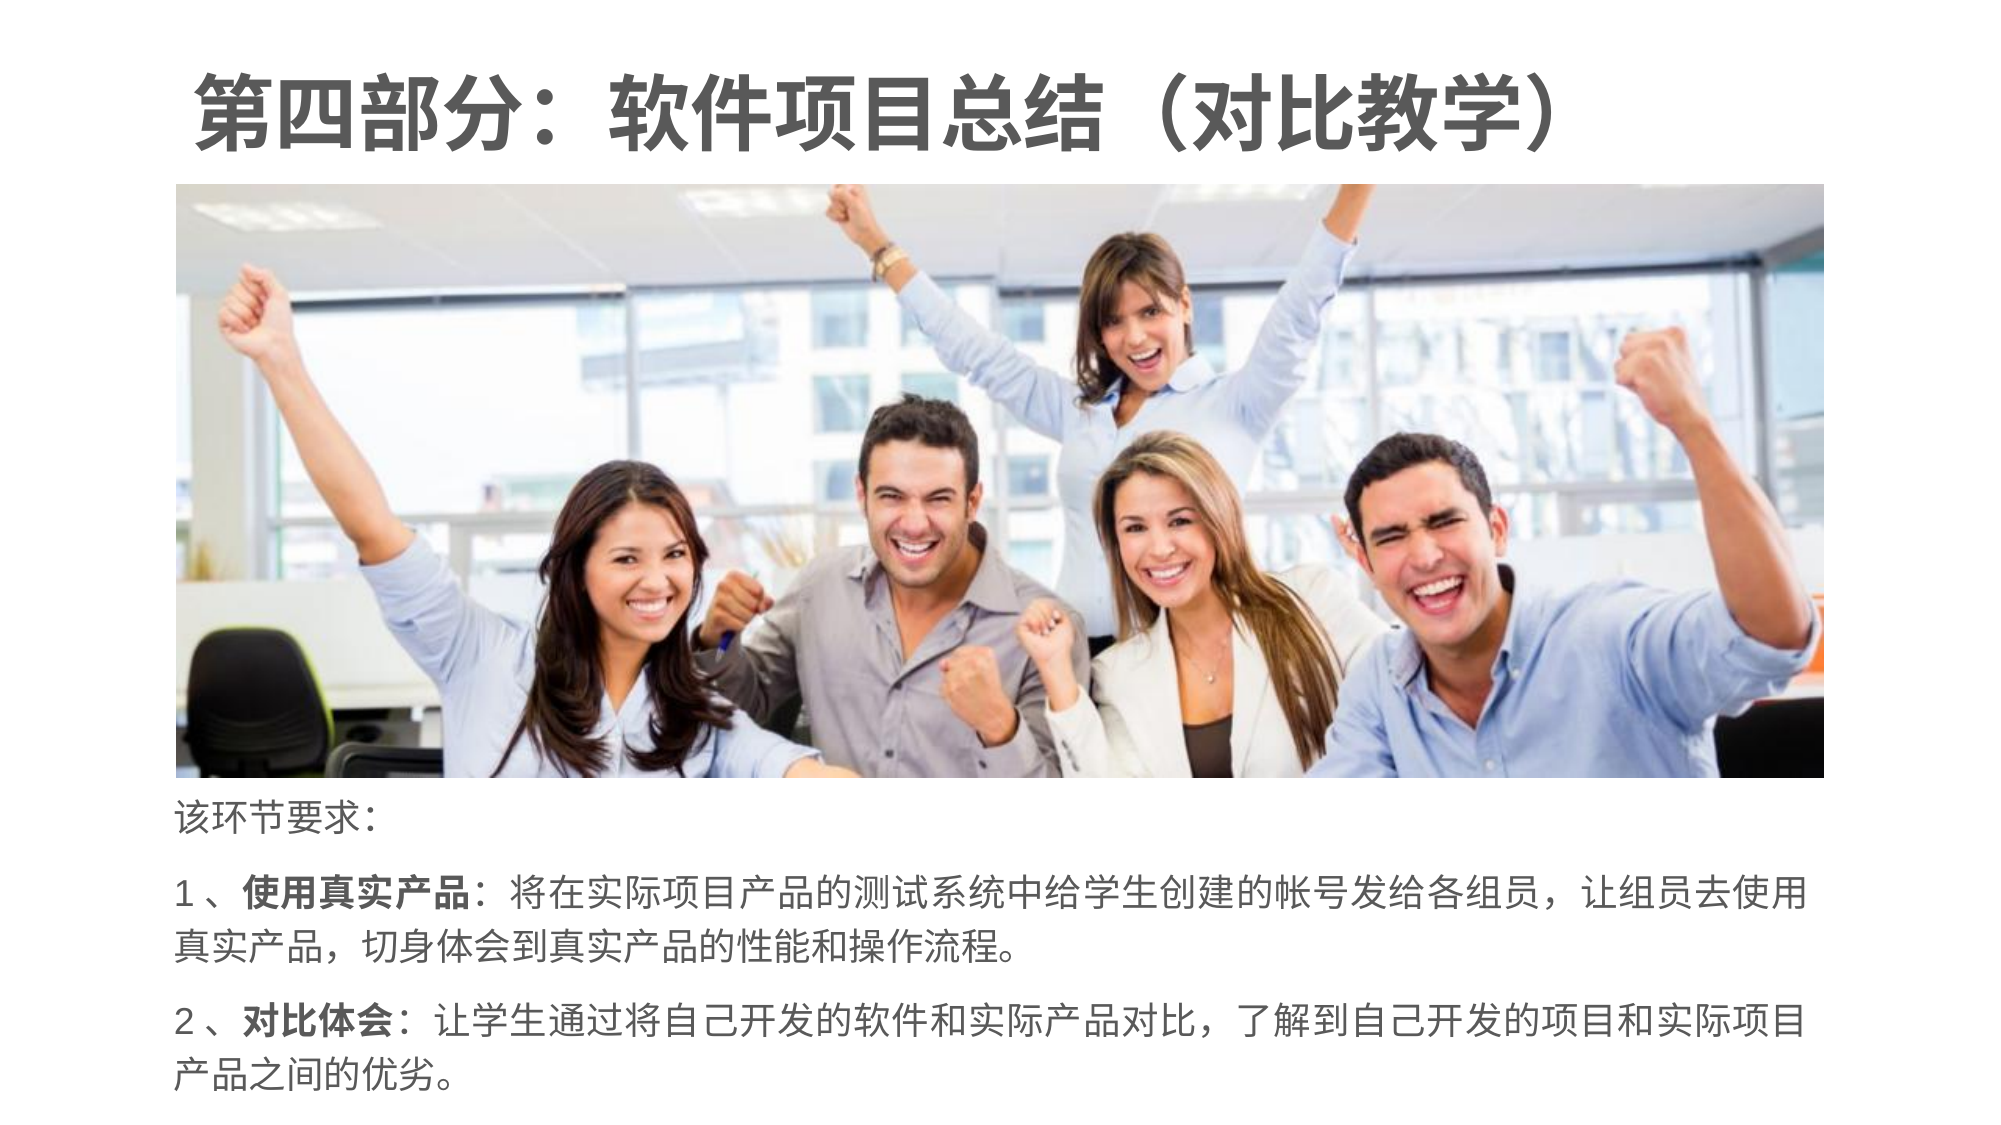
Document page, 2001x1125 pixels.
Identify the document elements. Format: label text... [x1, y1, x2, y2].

text_box 第四部分：软件项目总结（对比教学） [176, 17, 1824, 184]
picture [176, 184, 1824, 778]
text_box 该环节要求： 1、使用真实产品：将在实际项目产品的测试系统中给学生创建的帐号发给各组员，让组员去使用真实产品，切身体会到真实产品的性能和操作流程。 2、对比体会：让学生通过将自己开发的软件和实际产品对比，了解到自己开发的项目和实际项目产品之间的优劣。 [158, 777, 1824, 1118]
